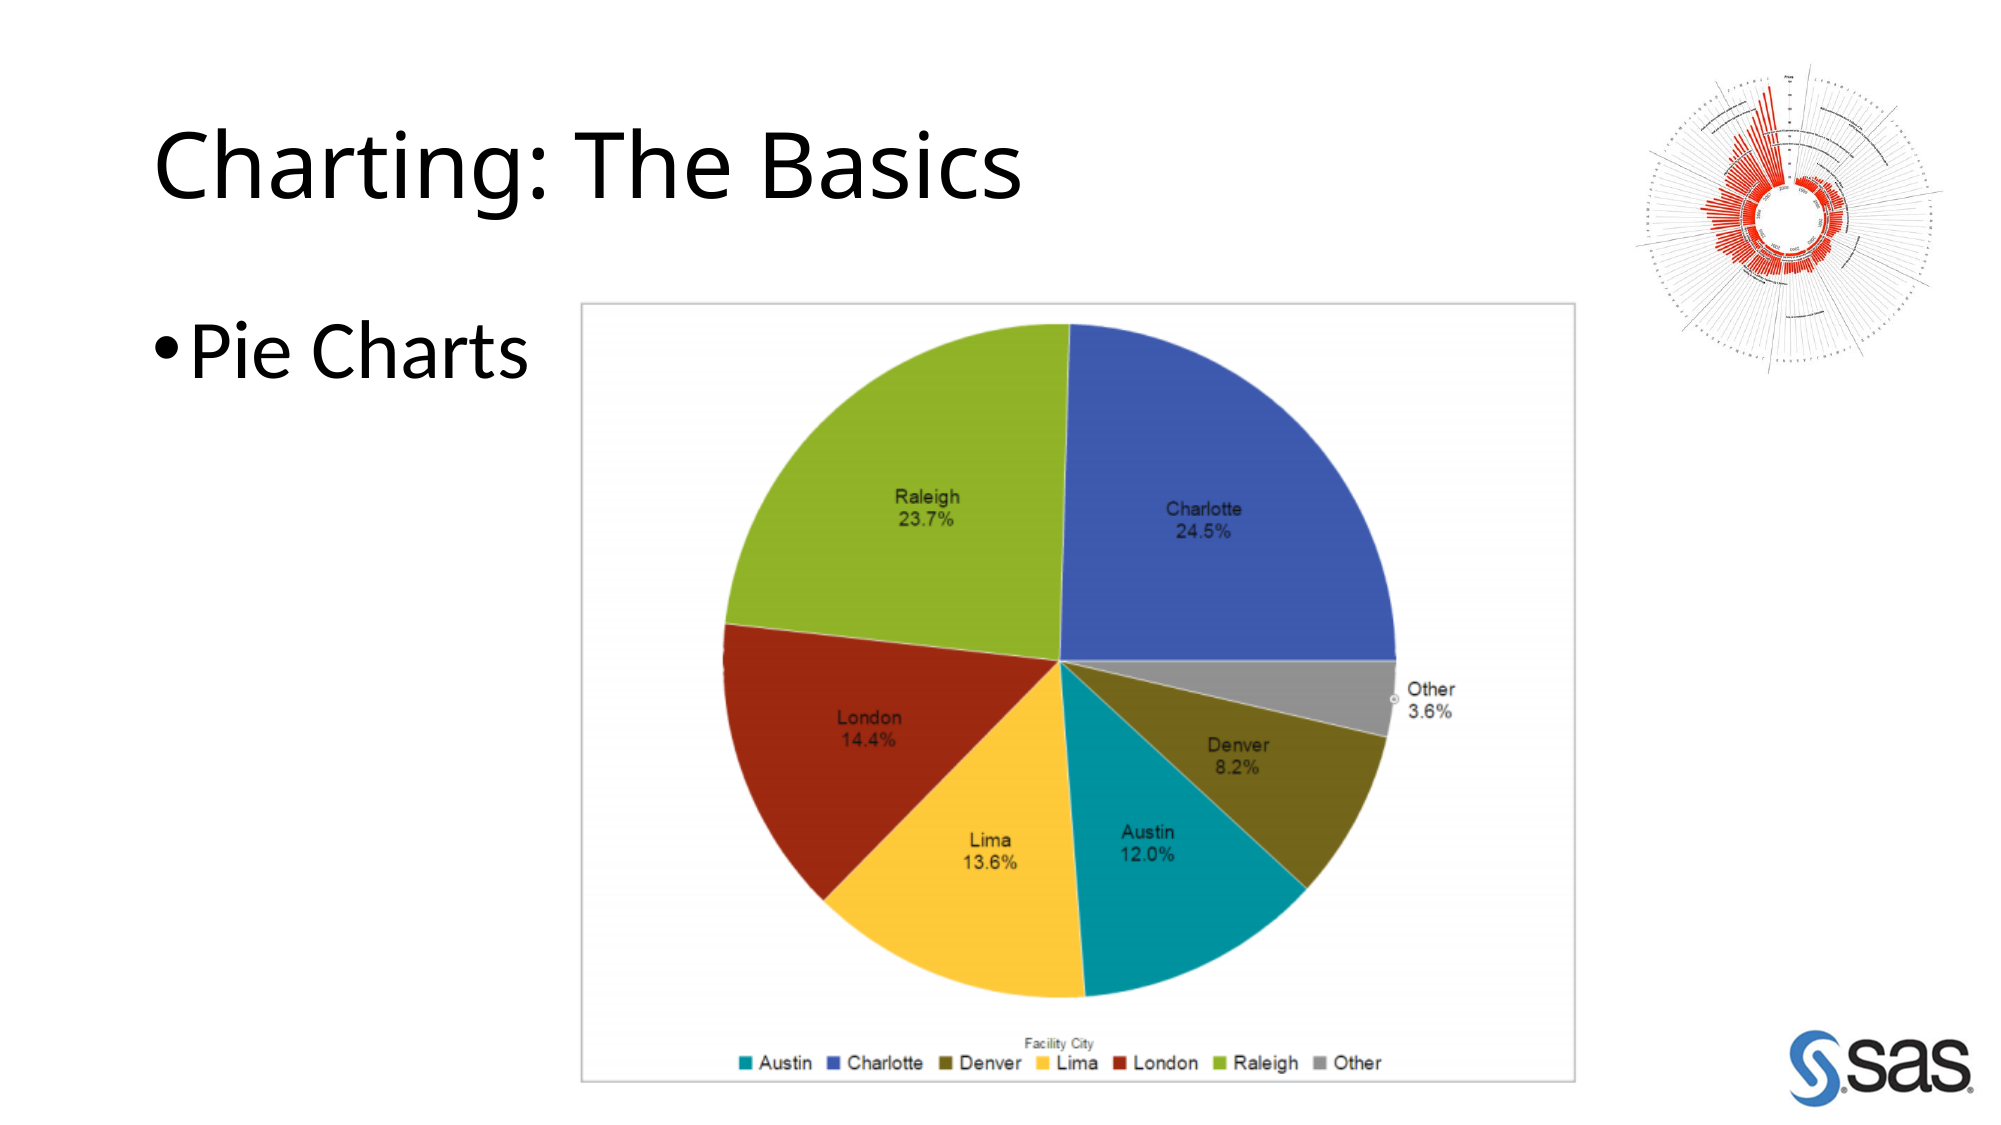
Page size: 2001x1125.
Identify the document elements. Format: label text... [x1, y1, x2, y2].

picture [1789, 1029, 1981, 1110]
picture [575, 60, 2000, 1086]
list Pie Charts [137, 299, 575, 1014]
title Charting: The Basics [137, 59, 1863, 278]
